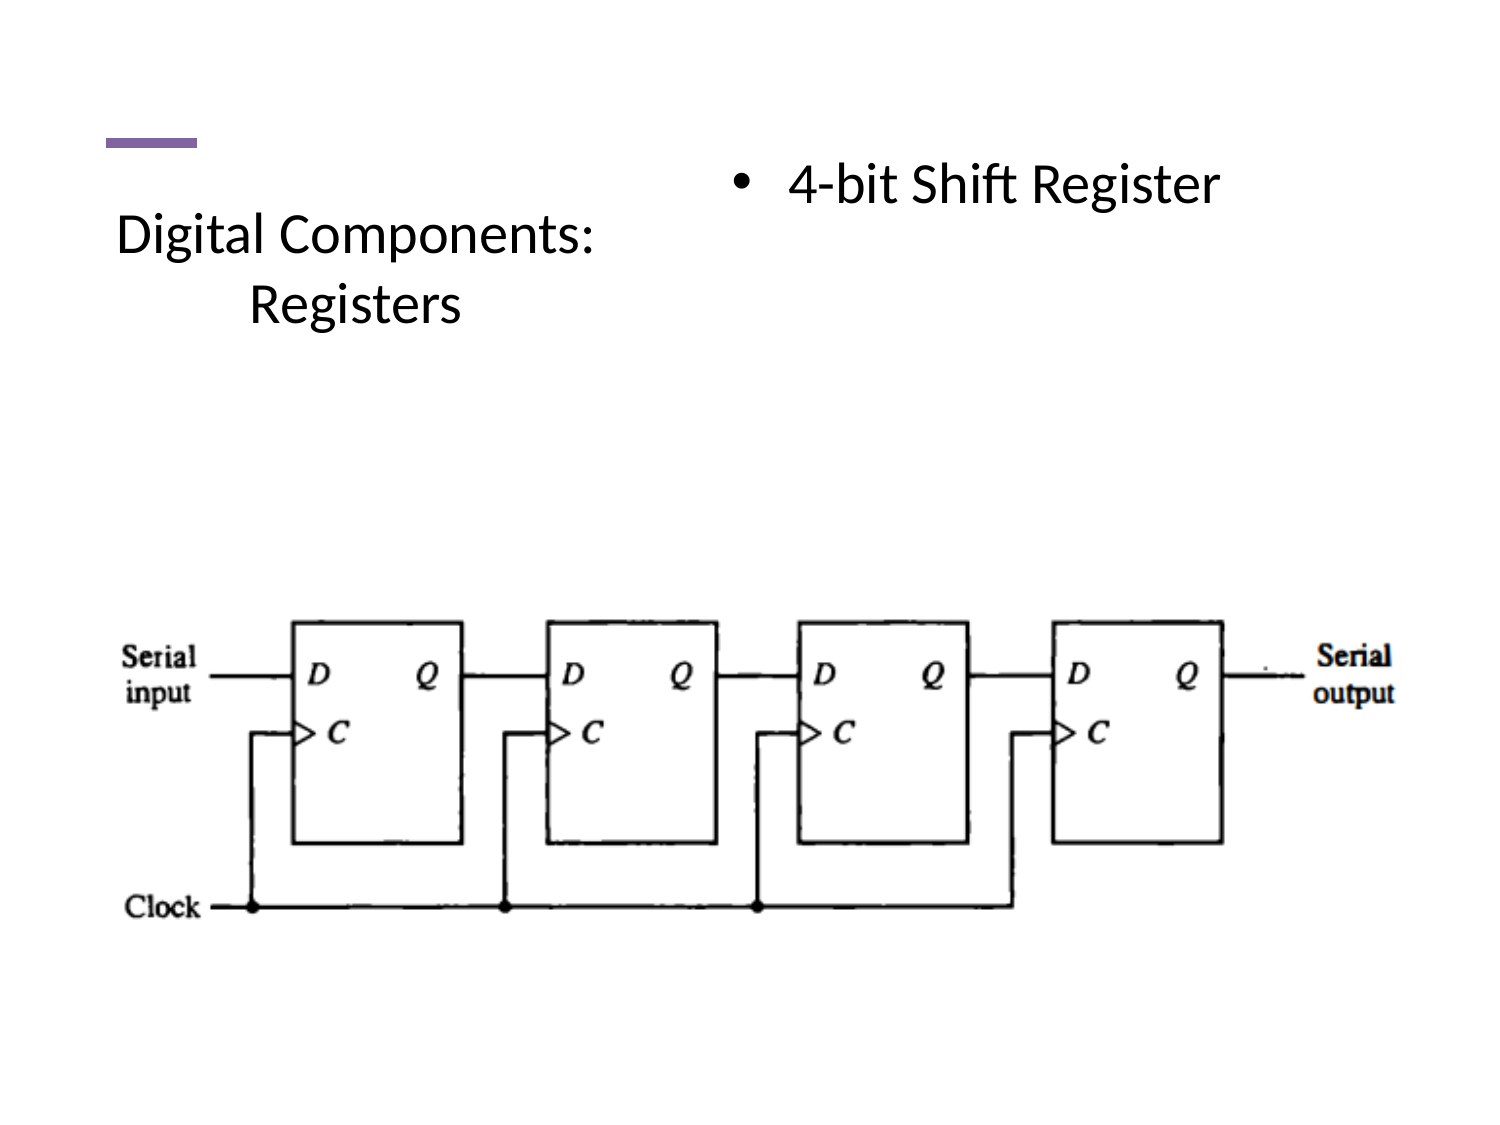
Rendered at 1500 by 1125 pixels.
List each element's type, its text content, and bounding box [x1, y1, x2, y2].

list 4-bit Shift Register [716, 137, 1394, 444]
picture [98, 590, 1402, 944]
title Digital Components: Registers [93, 187, 619, 424]
